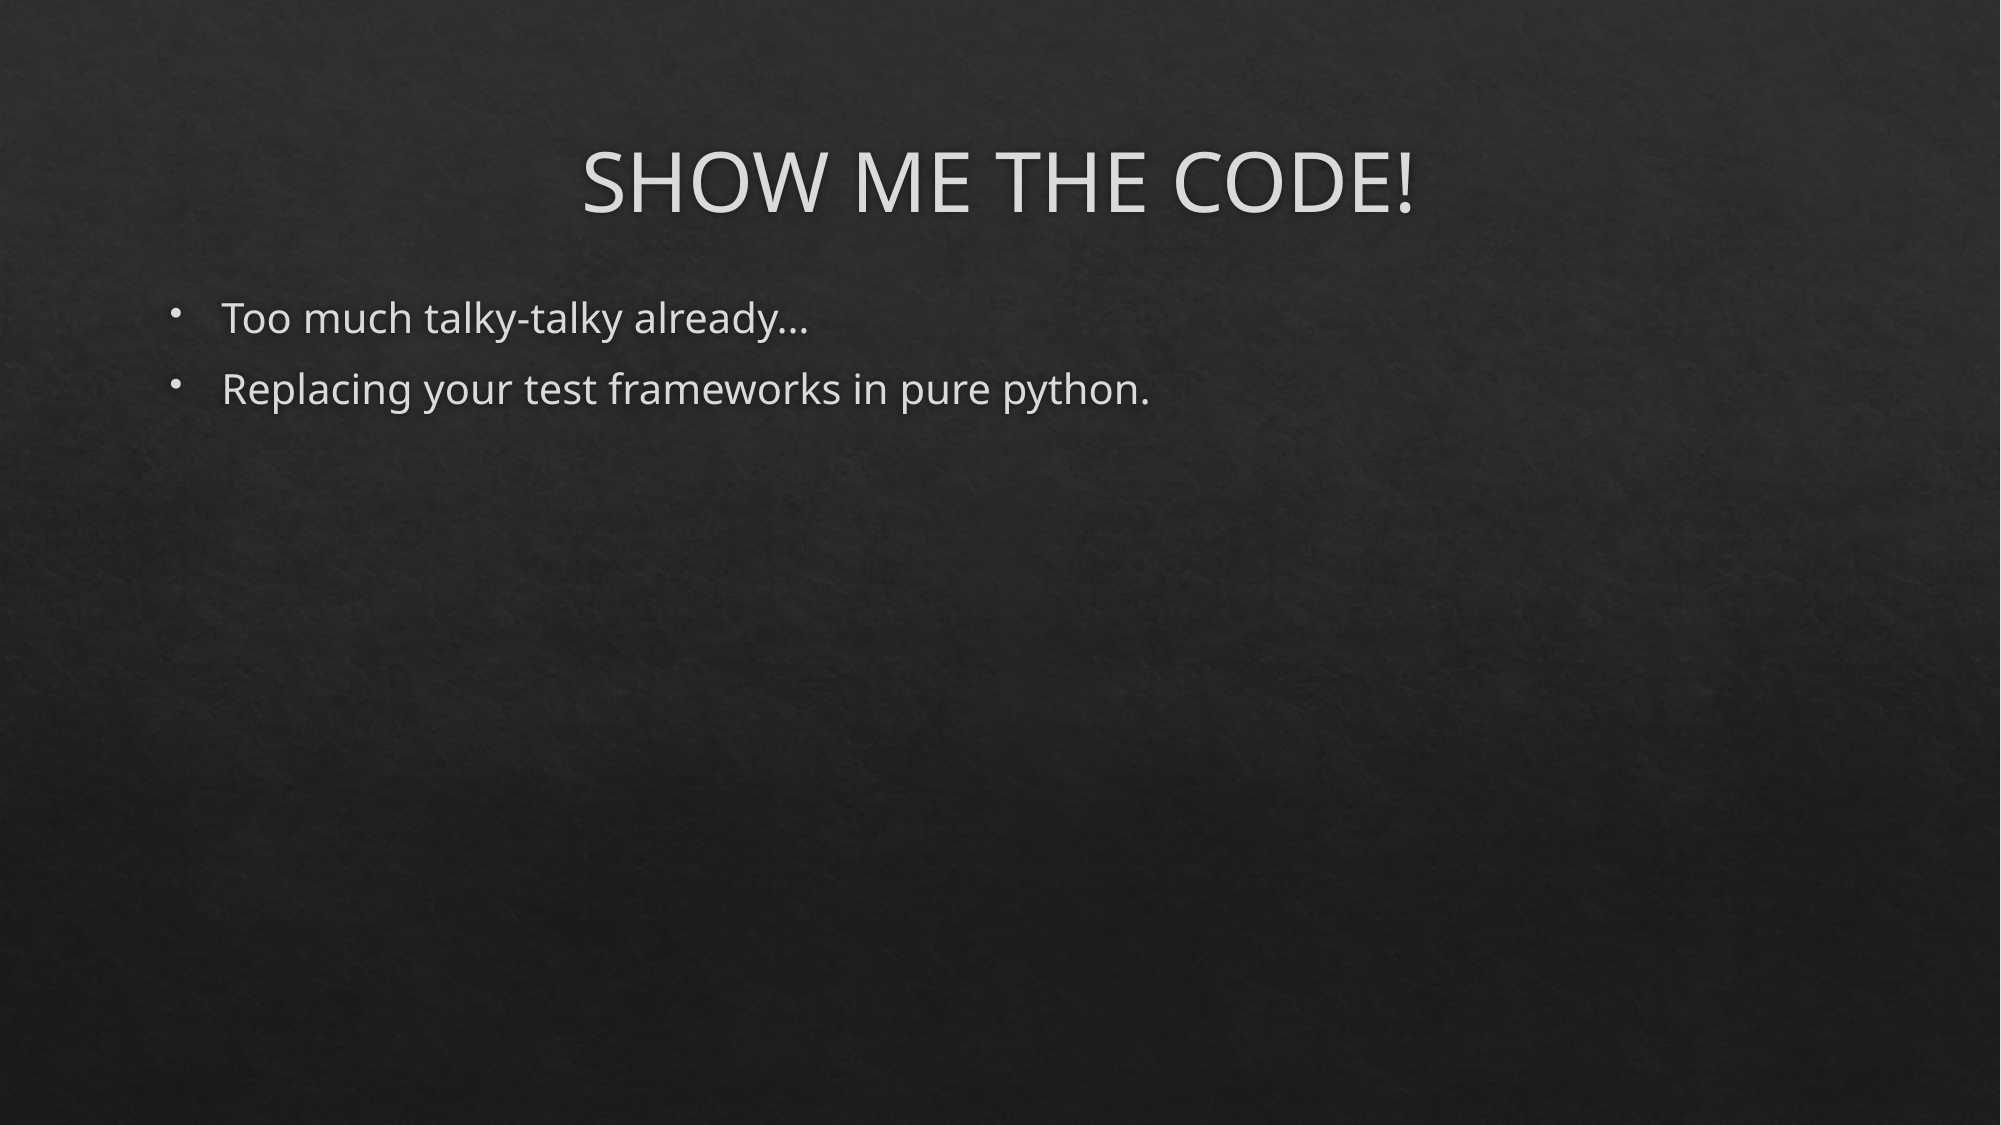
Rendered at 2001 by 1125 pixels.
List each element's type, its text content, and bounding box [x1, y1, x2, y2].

list Too much talky-talky already… Replacing your test frameworks in pure python. [149, 284, 1849, 950]
title SHOW ME THE CODE! [149, 99, 1849, 260]
